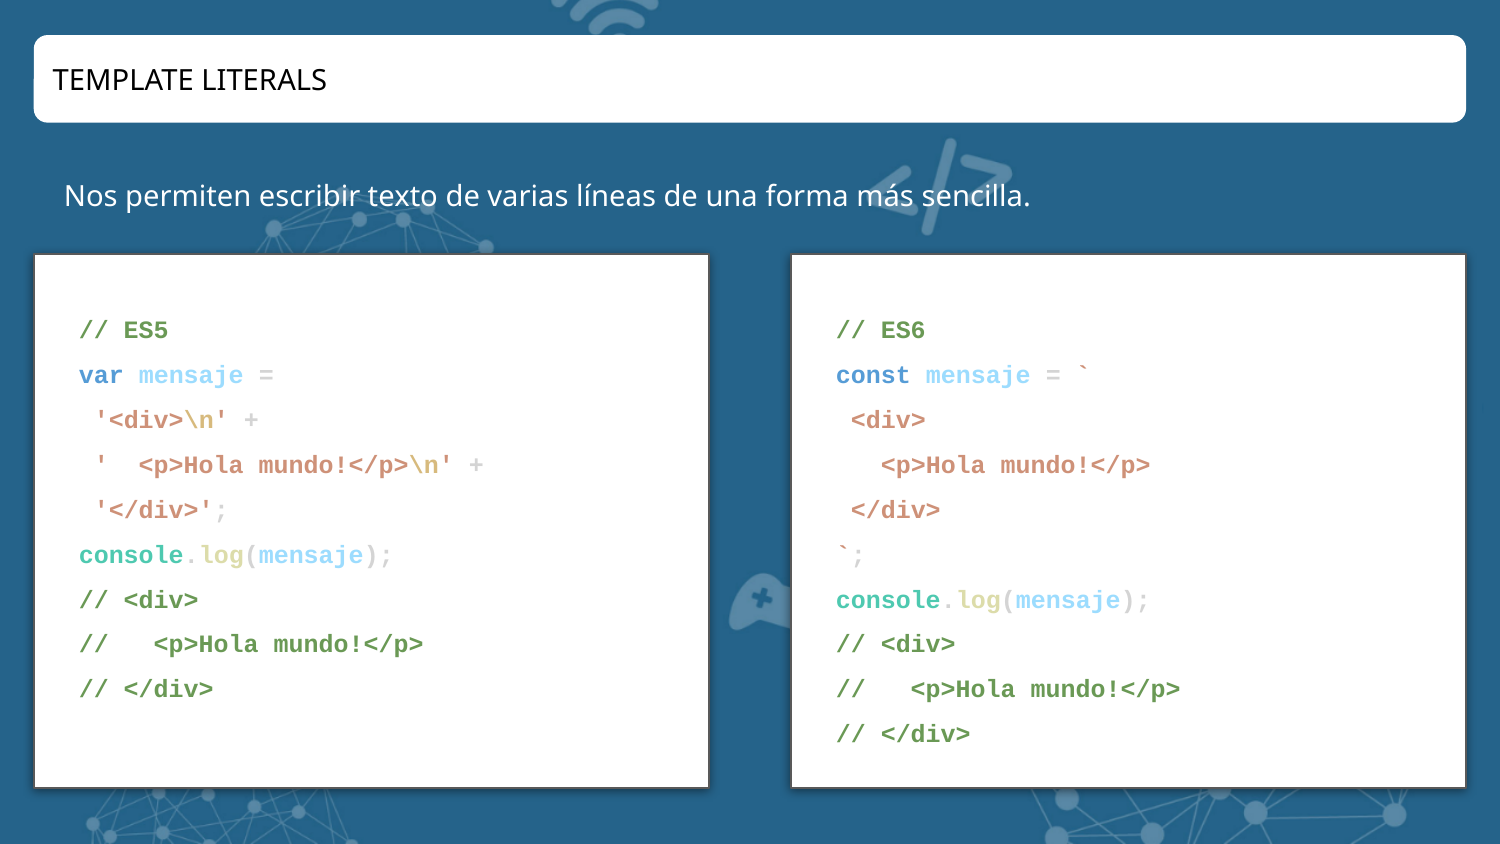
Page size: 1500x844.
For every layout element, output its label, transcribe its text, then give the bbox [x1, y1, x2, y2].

text_box // ES5 var mensaje = '<div>\n' + ' <p>Hola mundo!</p>\n' + '</div>'; console.log(mensaje); // <div> // <p>Hola mundo!</p> // </div> [33, 253, 710, 789]
text_box // ES6 const mensaje = ` <div> <p>Hola mundo!</p> </div> `; console.log(mensaje); // <div> // <p>Hola mundo!</p> // </div> [790, 253, 1467, 789]
picture [0, 0, 1500, 844]
text_box TEMPLATE LITERALS [33, 35, 1467, 123]
text_box Nos permiten escribir texto de varias líneas de una forma más sencilla. [33, 161, 1467, 233]
